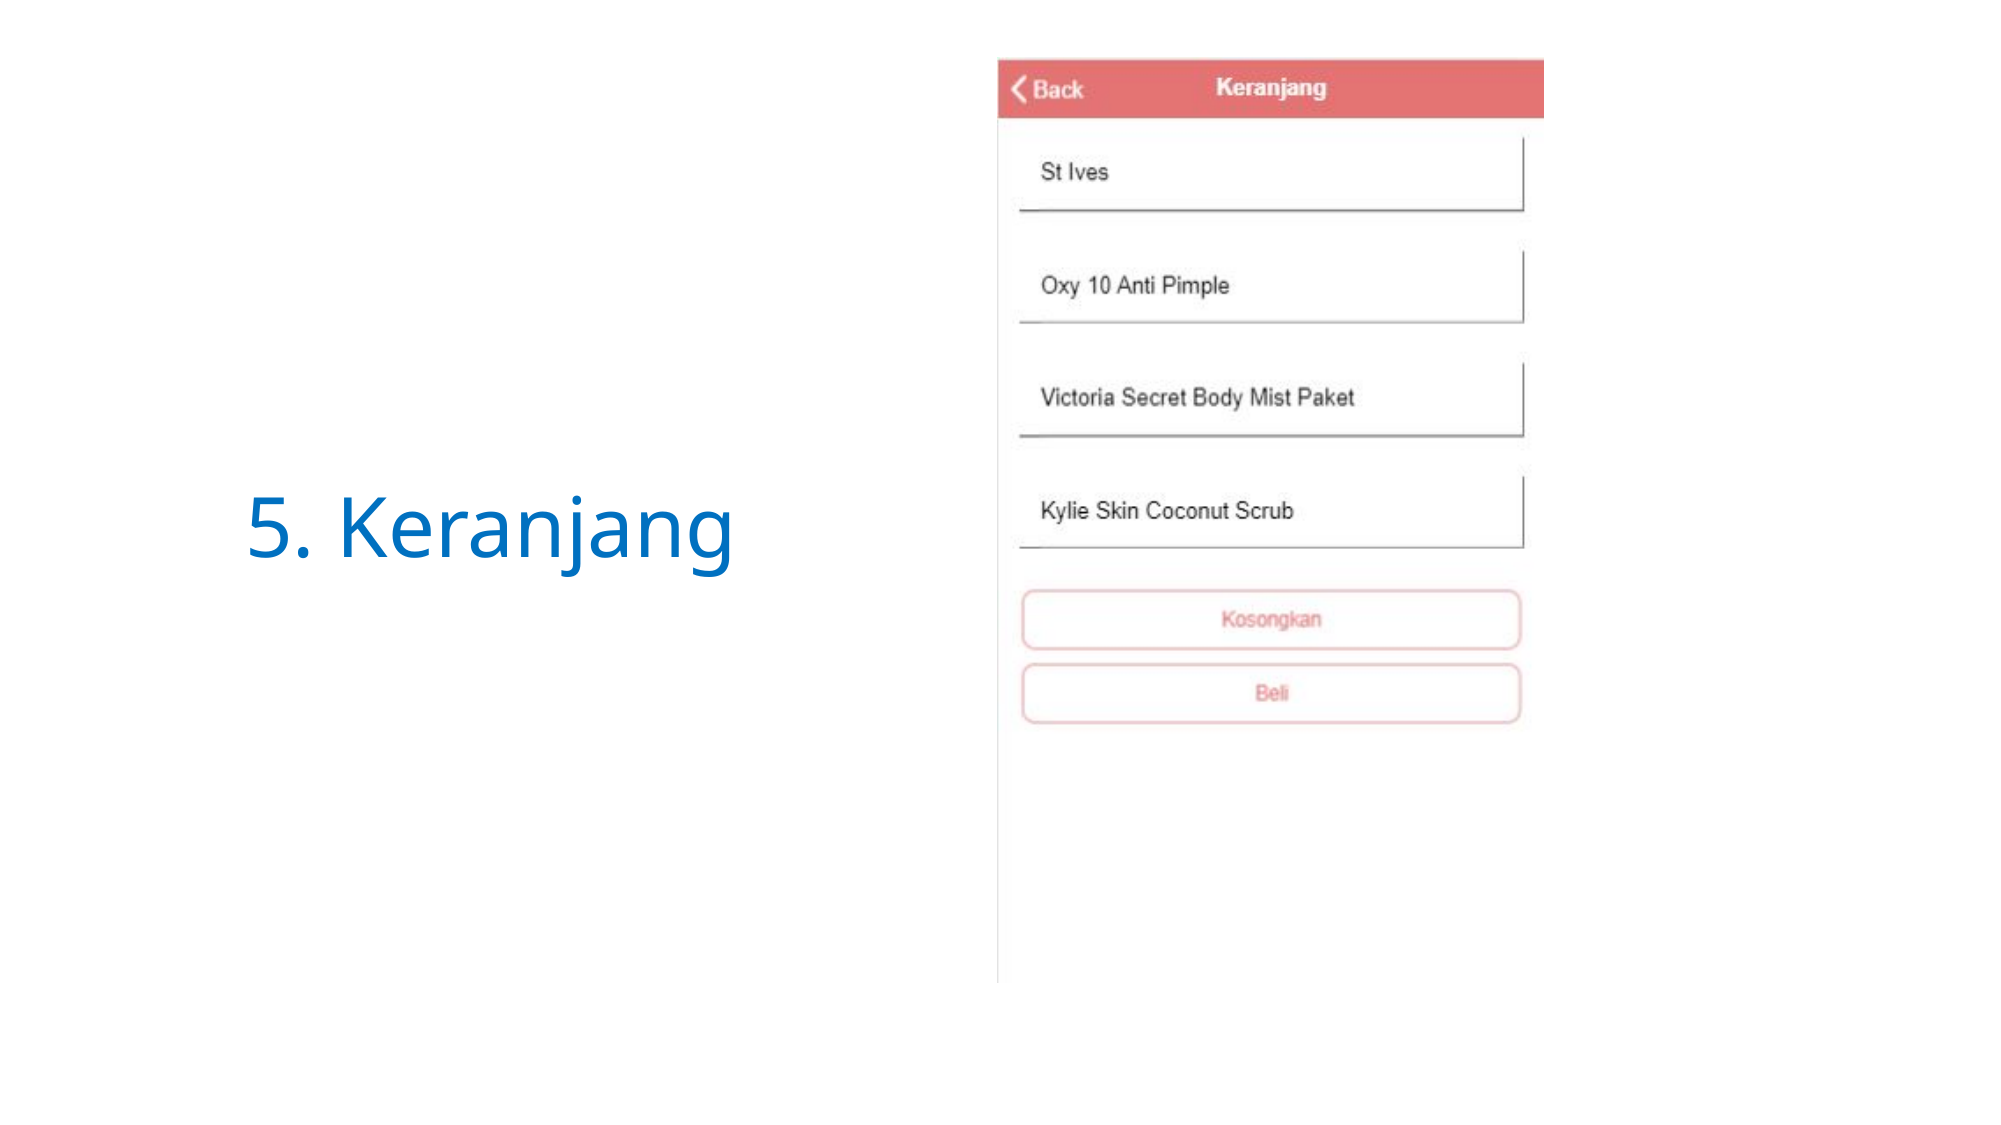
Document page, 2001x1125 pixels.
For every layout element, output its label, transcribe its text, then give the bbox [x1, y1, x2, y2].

text_box 5. Keranjang [230, 459, 753, 581]
picture [997, 57, 1544, 983]
